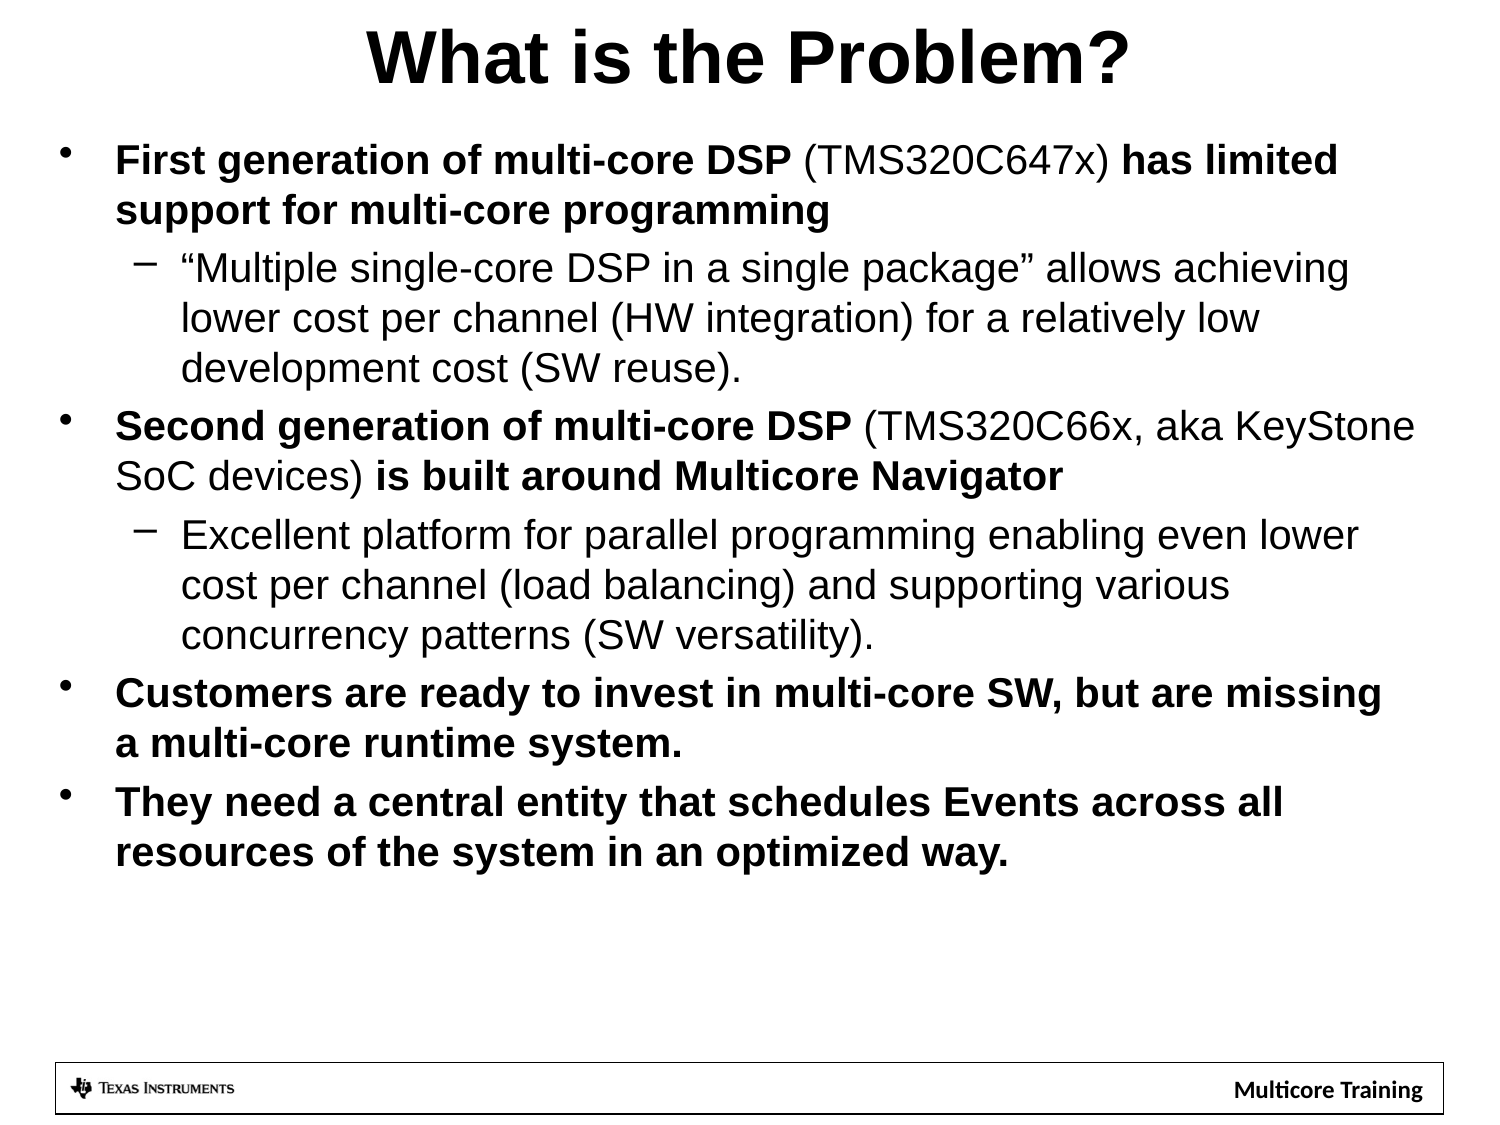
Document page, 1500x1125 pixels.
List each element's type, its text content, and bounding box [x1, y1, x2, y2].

list First generation of multi-core DSP (TMS320C647x) has limited support for multi-core programming “Multiple single-core DSP in a single package” allows achieving lower cost per channel (HW integration) for a relatively low development cost (SW reuse). Second generation of multi-core DSP (TMS320C66x, aka KeyStone SoC devices) is built around Multicore Navigator Excellent platform for parallel programming enabling even lower cost per channel (load balancing) and supporting various concurrency patterns (SW versatility). Customers are ready to invest in multi-core SW, but are missing a multi-core runtime system. They need a central entity that schedules Events across all resources of the system in an optimized way. [43, 124, 1434, 941]
title What is the Problem? [56, 0, 1444, 109]
picture [59, 1066, 245, 1110]
